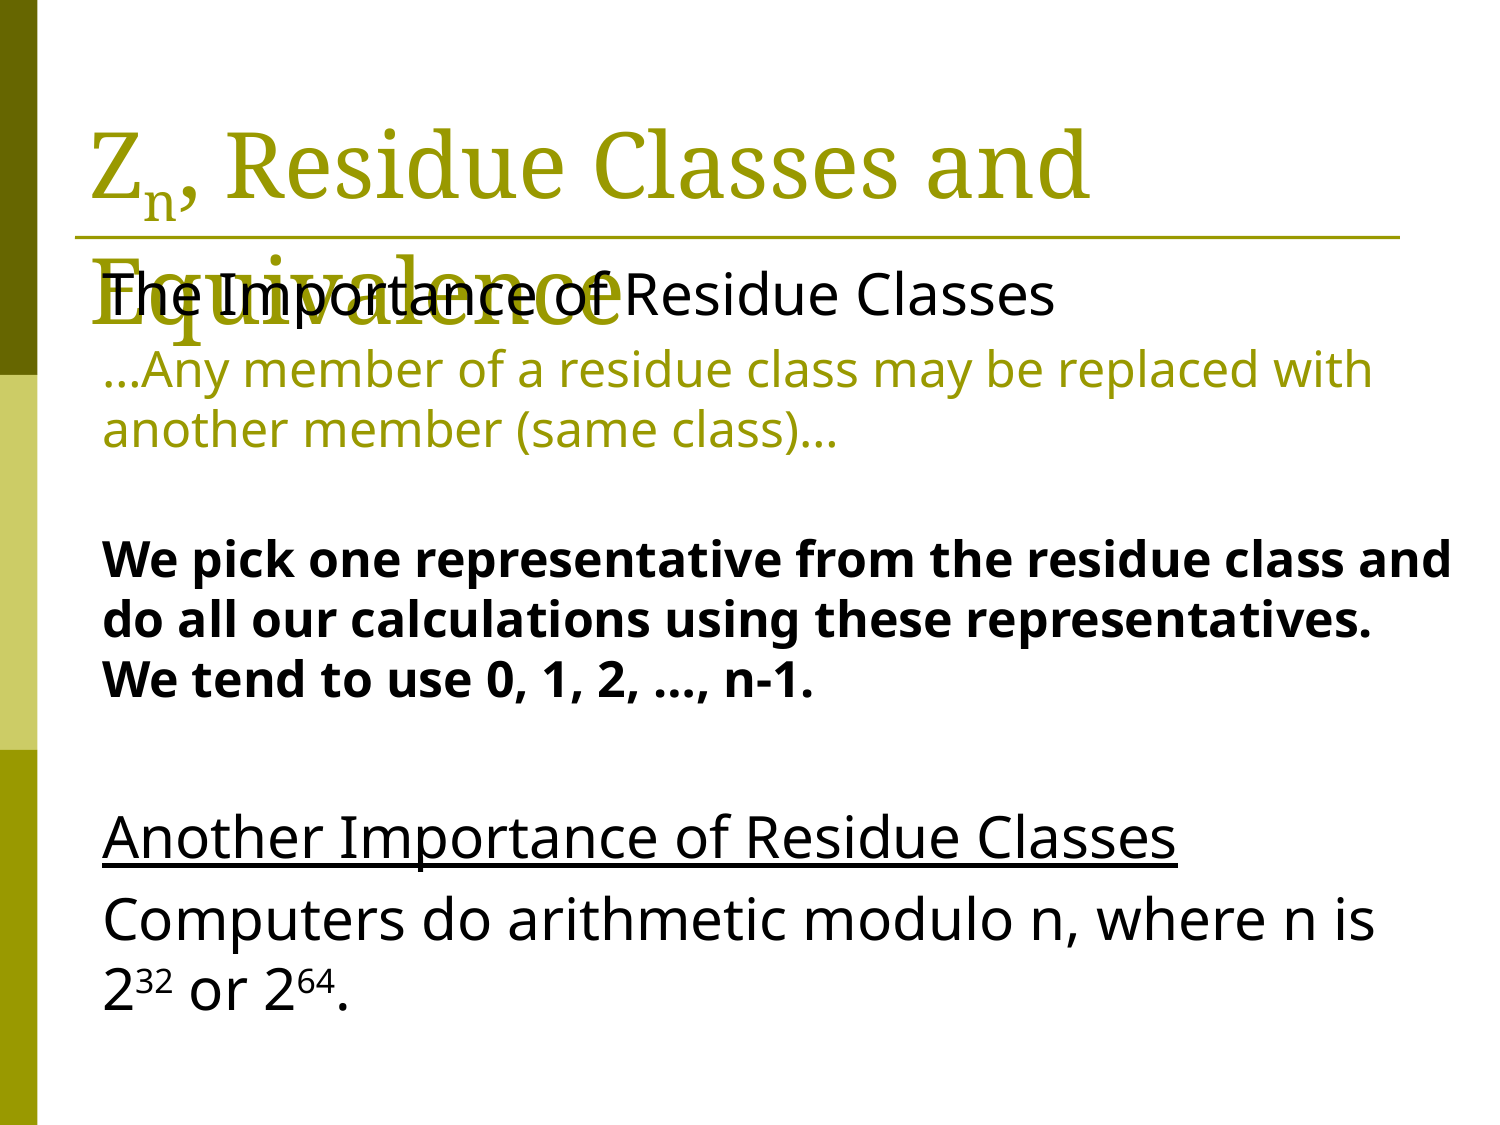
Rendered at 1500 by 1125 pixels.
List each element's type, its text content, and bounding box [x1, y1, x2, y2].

text_box The Importance of Residue Classes …Any member of a residue class may be replaced with another member (same class)… We pick one representative from the residue class and do all our calculations using these representatives. We tend to use 0, 1, 2, …, n-1. Another Importance of Residue Classes Computers do arithmetic modulo n, where n is 232 or 264. [87, 249, 1475, 1030]
text_box Zn, Residue Classes and Equivalence [74, 99, 1425, 233]
